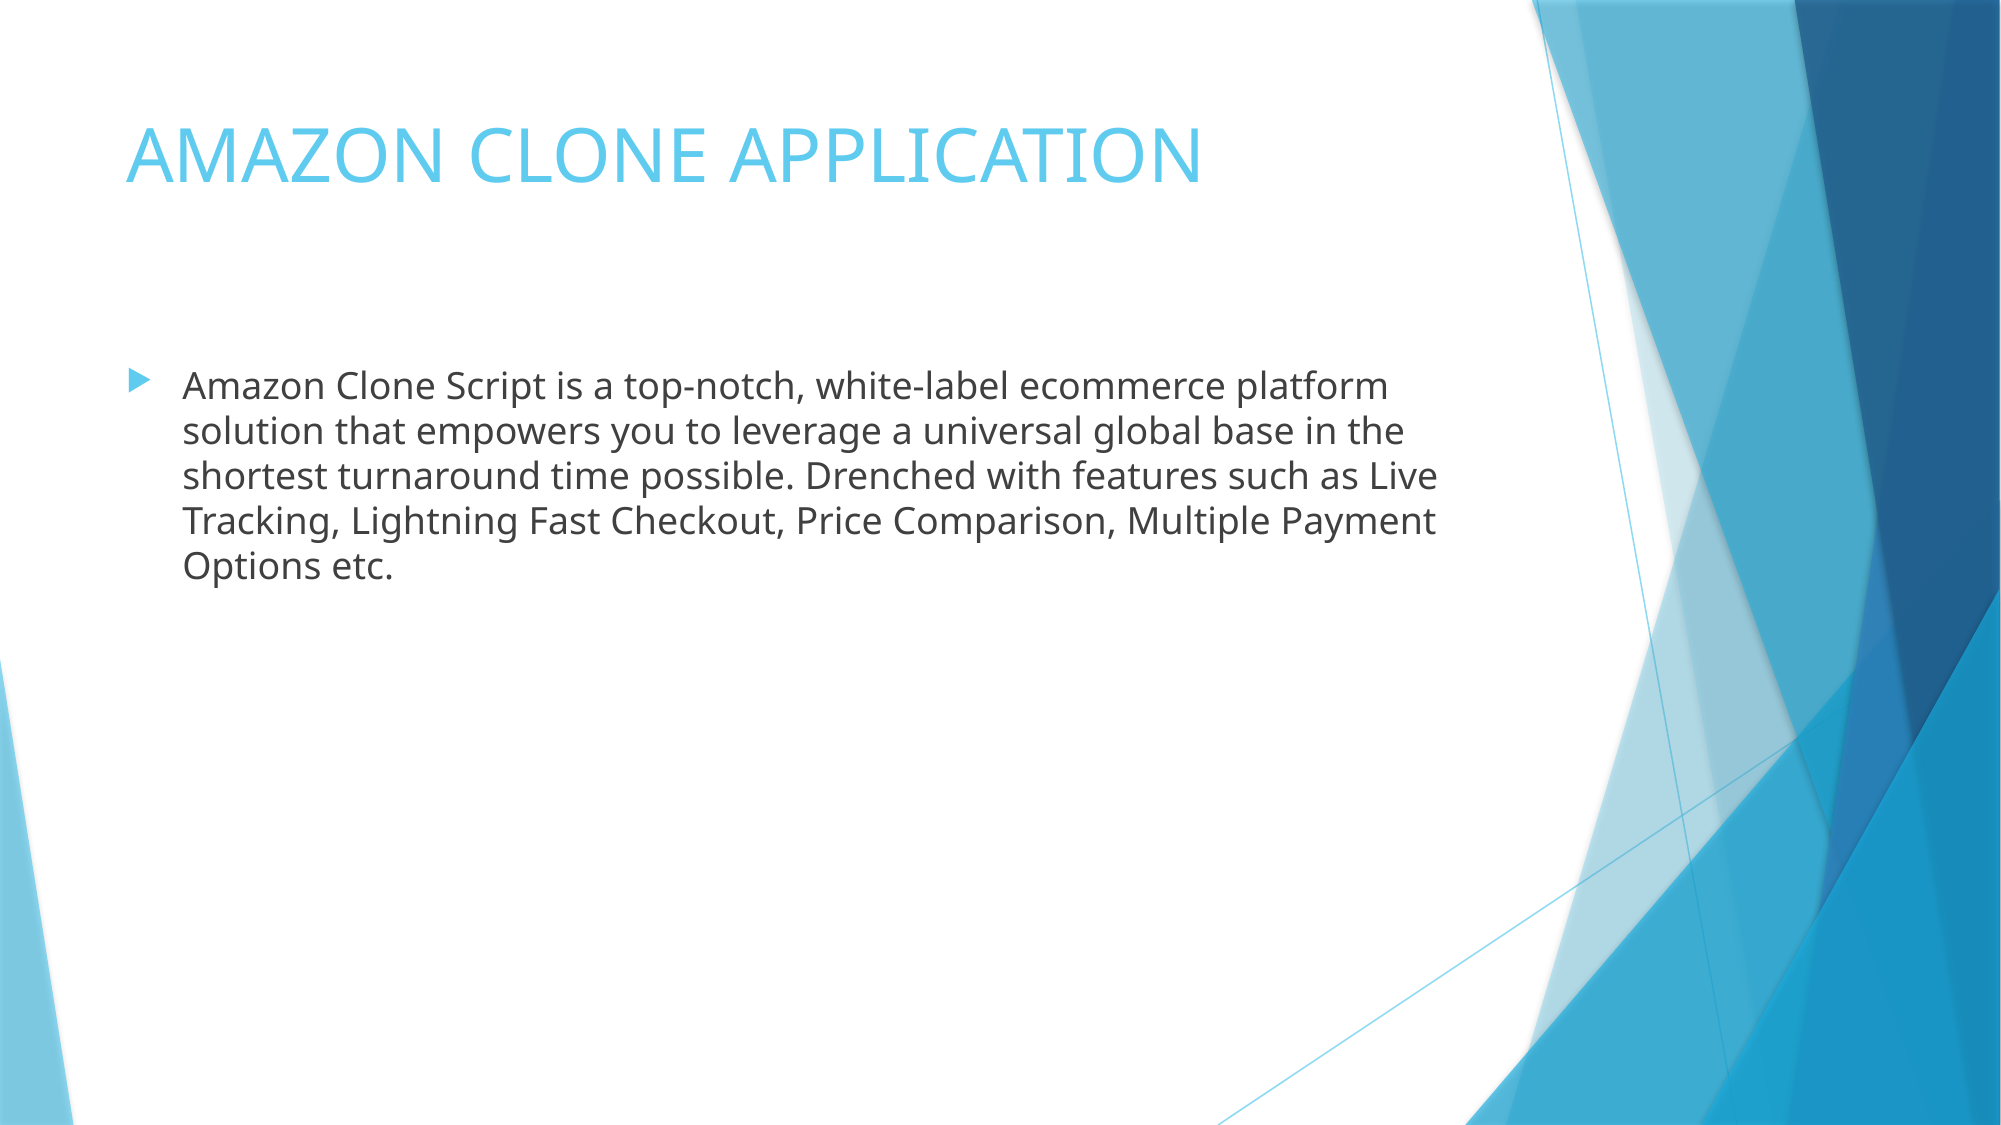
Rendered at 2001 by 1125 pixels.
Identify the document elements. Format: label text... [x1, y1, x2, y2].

title AMAZON CLONE APPLICATION [111, 99, 1522, 317]
list Amazon Clone Script is a top-notch, white-label ecommerce platform solution that empowers you to leverage a universal global base in the shortest turnaround time possible. Drenched with features such as Live Tracking, Lightning Fast Checkout, Price Comparison, Multiple Payment Options etc. [111, 354, 1522, 992]
